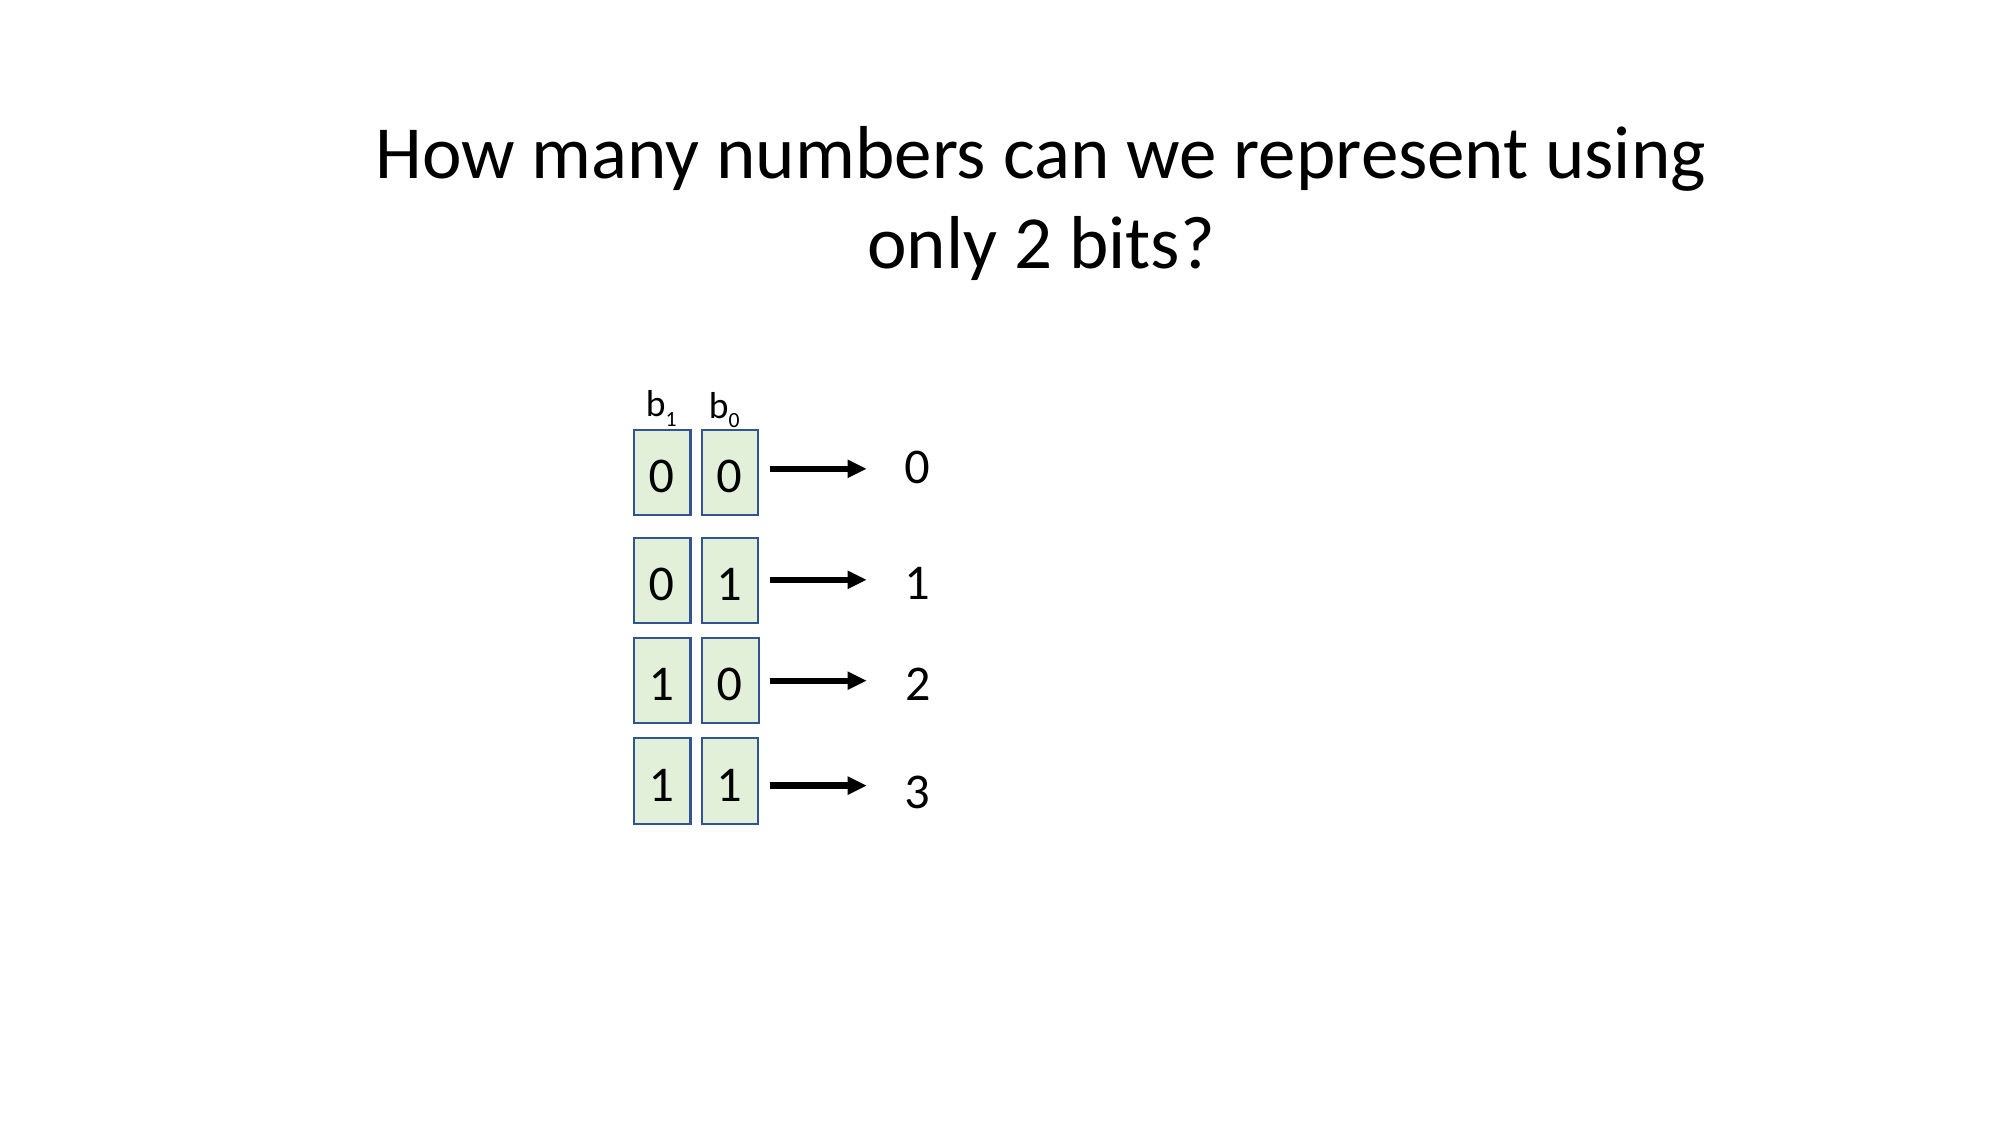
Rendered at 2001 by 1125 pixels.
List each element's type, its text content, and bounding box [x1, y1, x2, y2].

text_box 3 [889, 750, 945, 826]
text_box 1 [633, 637, 692, 724]
text_box 0 [701, 429, 759, 516]
text_box b1 [631, 371, 692, 438]
text_box 1 [633, 737, 692, 825]
text_box 0 [633, 438, 692, 516]
text_box 0 [889, 425, 945, 501]
text_box b0 [694, 373, 755, 440]
text_box 1 [701, 737, 759, 825]
text_box 2 [890, 642, 946, 718]
text_box 0 [701, 637, 760, 724]
text_box 0 [633, 537, 692, 624]
text_box How many numbers can we represent using only 2 bits? [310, 96, 1772, 291]
text_box 1 [701, 537, 759, 624]
text_box 1 [889, 541, 945, 617]
